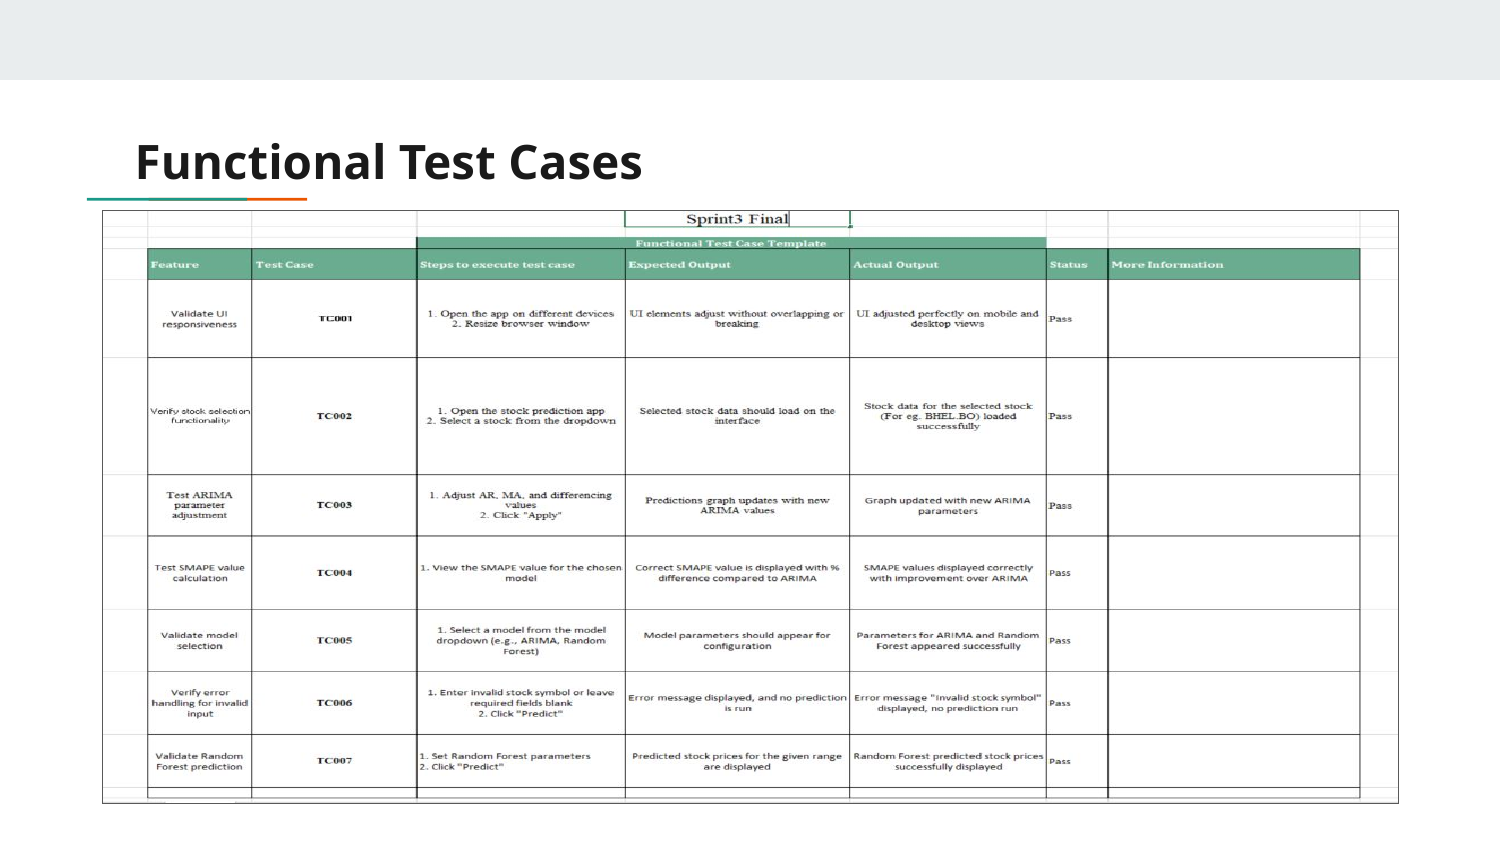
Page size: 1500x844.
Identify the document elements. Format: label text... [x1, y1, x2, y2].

title Functional Test Cases [119, 116, 1381, 205]
picture [102, 210, 1399, 804]
